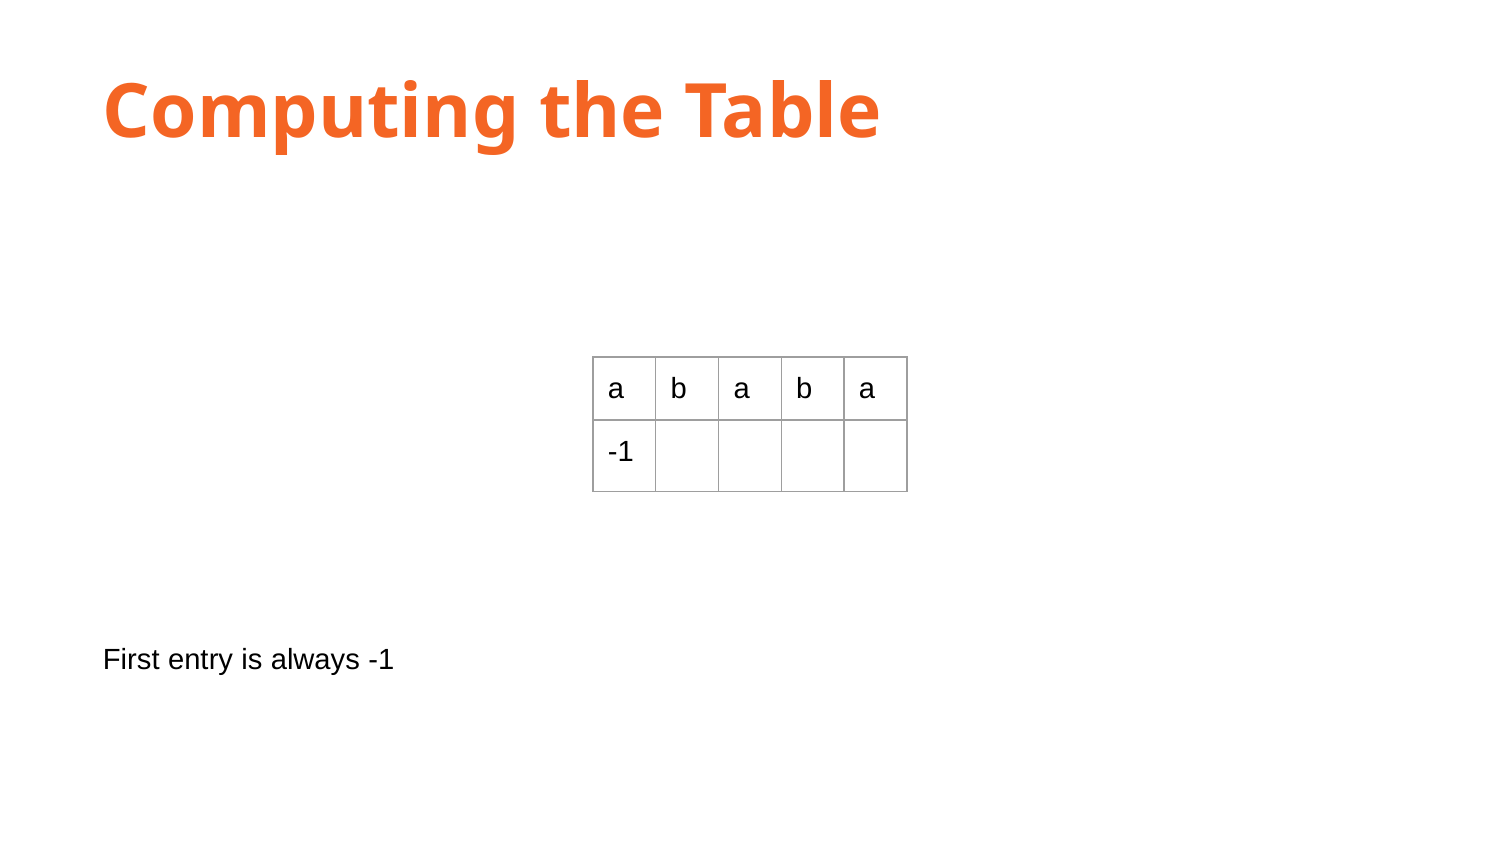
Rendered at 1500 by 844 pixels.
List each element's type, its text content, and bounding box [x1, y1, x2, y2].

table_header a [845, 358, 906, 419]
table_header b [782, 358, 843, 419]
table_cell [782, 421, 843, 491]
table_cell [656, 421, 718, 491]
table_cell [719, 421, 781, 491]
table_cell [845, 421, 906, 491]
text_box First entry is always -1 [87, 625, 1408, 786]
table_header b [656, 358, 718, 419]
table_cell -1 [594, 421, 655, 491]
table_header a [594, 358, 655, 419]
table_header a [719, 358, 781, 419]
title Computing the Table [87, 47, 1408, 174]
